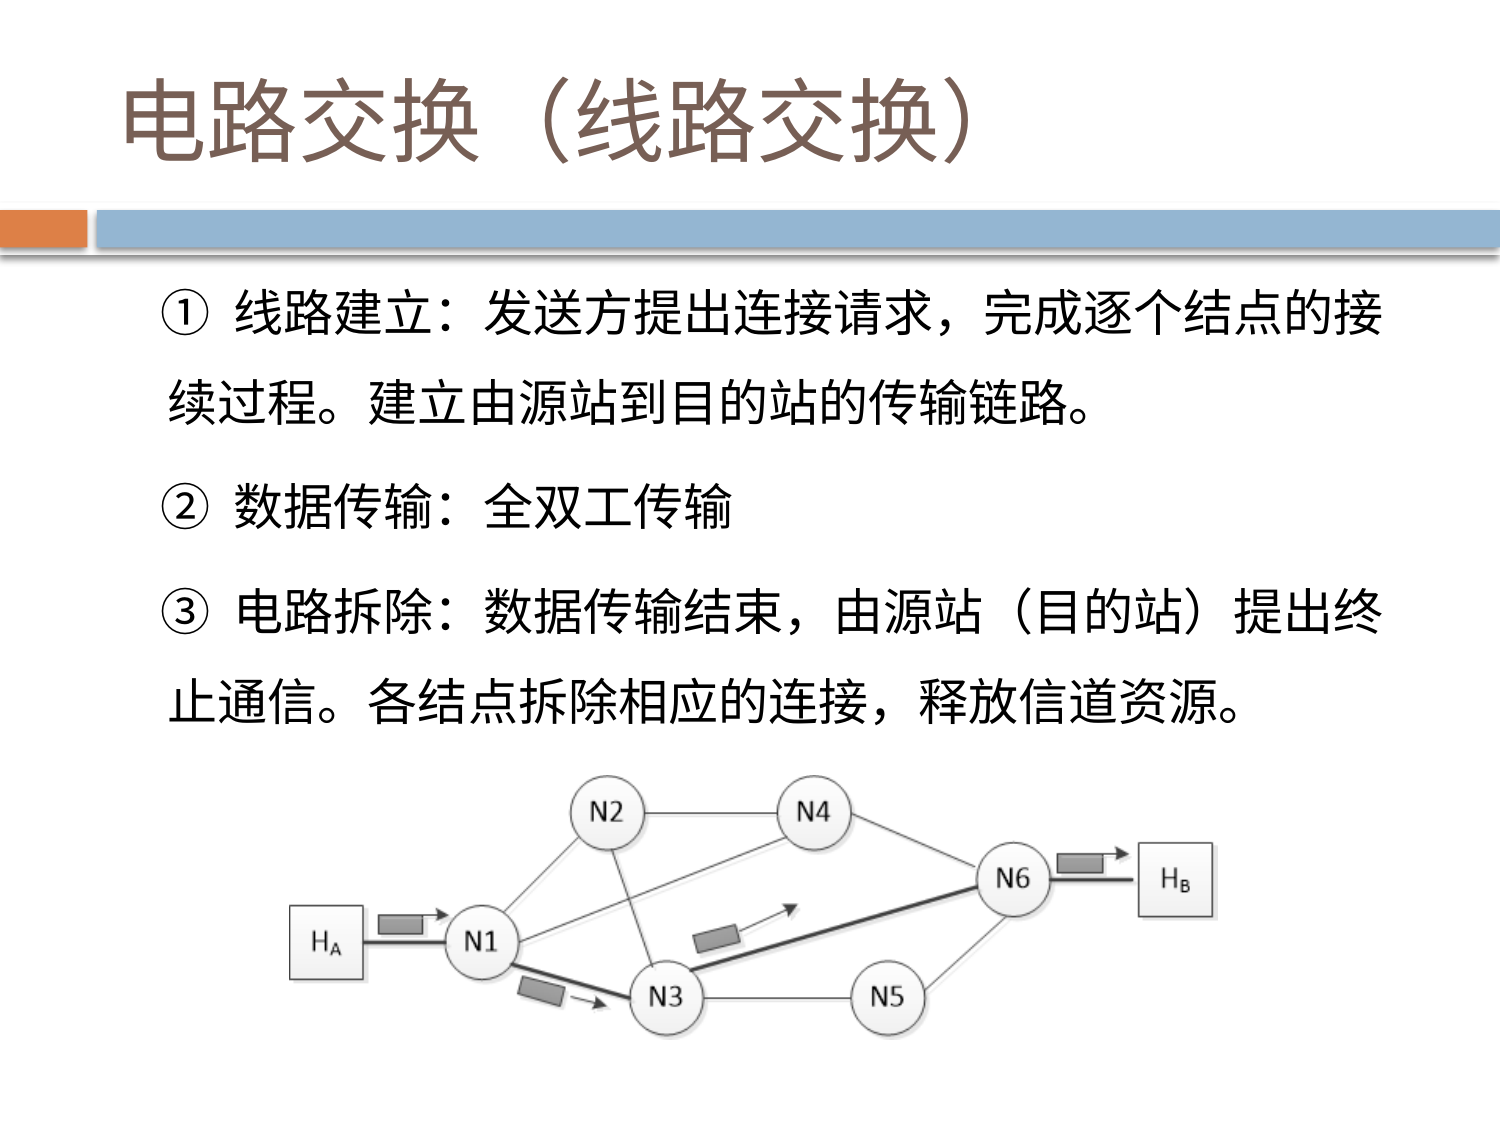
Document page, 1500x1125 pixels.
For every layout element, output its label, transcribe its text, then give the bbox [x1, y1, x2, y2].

picture [288, 774, 1218, 1040]
title 电路交换（线路交换） [100, 37, 1438, 200]
list ① 线路建立：发送方提出连接请求，完成逐个结点的接续过程。建立由源站到目的站的传输链路。 ② 数据传输：全双工传输 ③ 电路拆除：数据传输结束，由源站（目的站）提出终止通信。各结点拆除相应的连接，释放信道资源。 [100, 243, 1438, 981]
